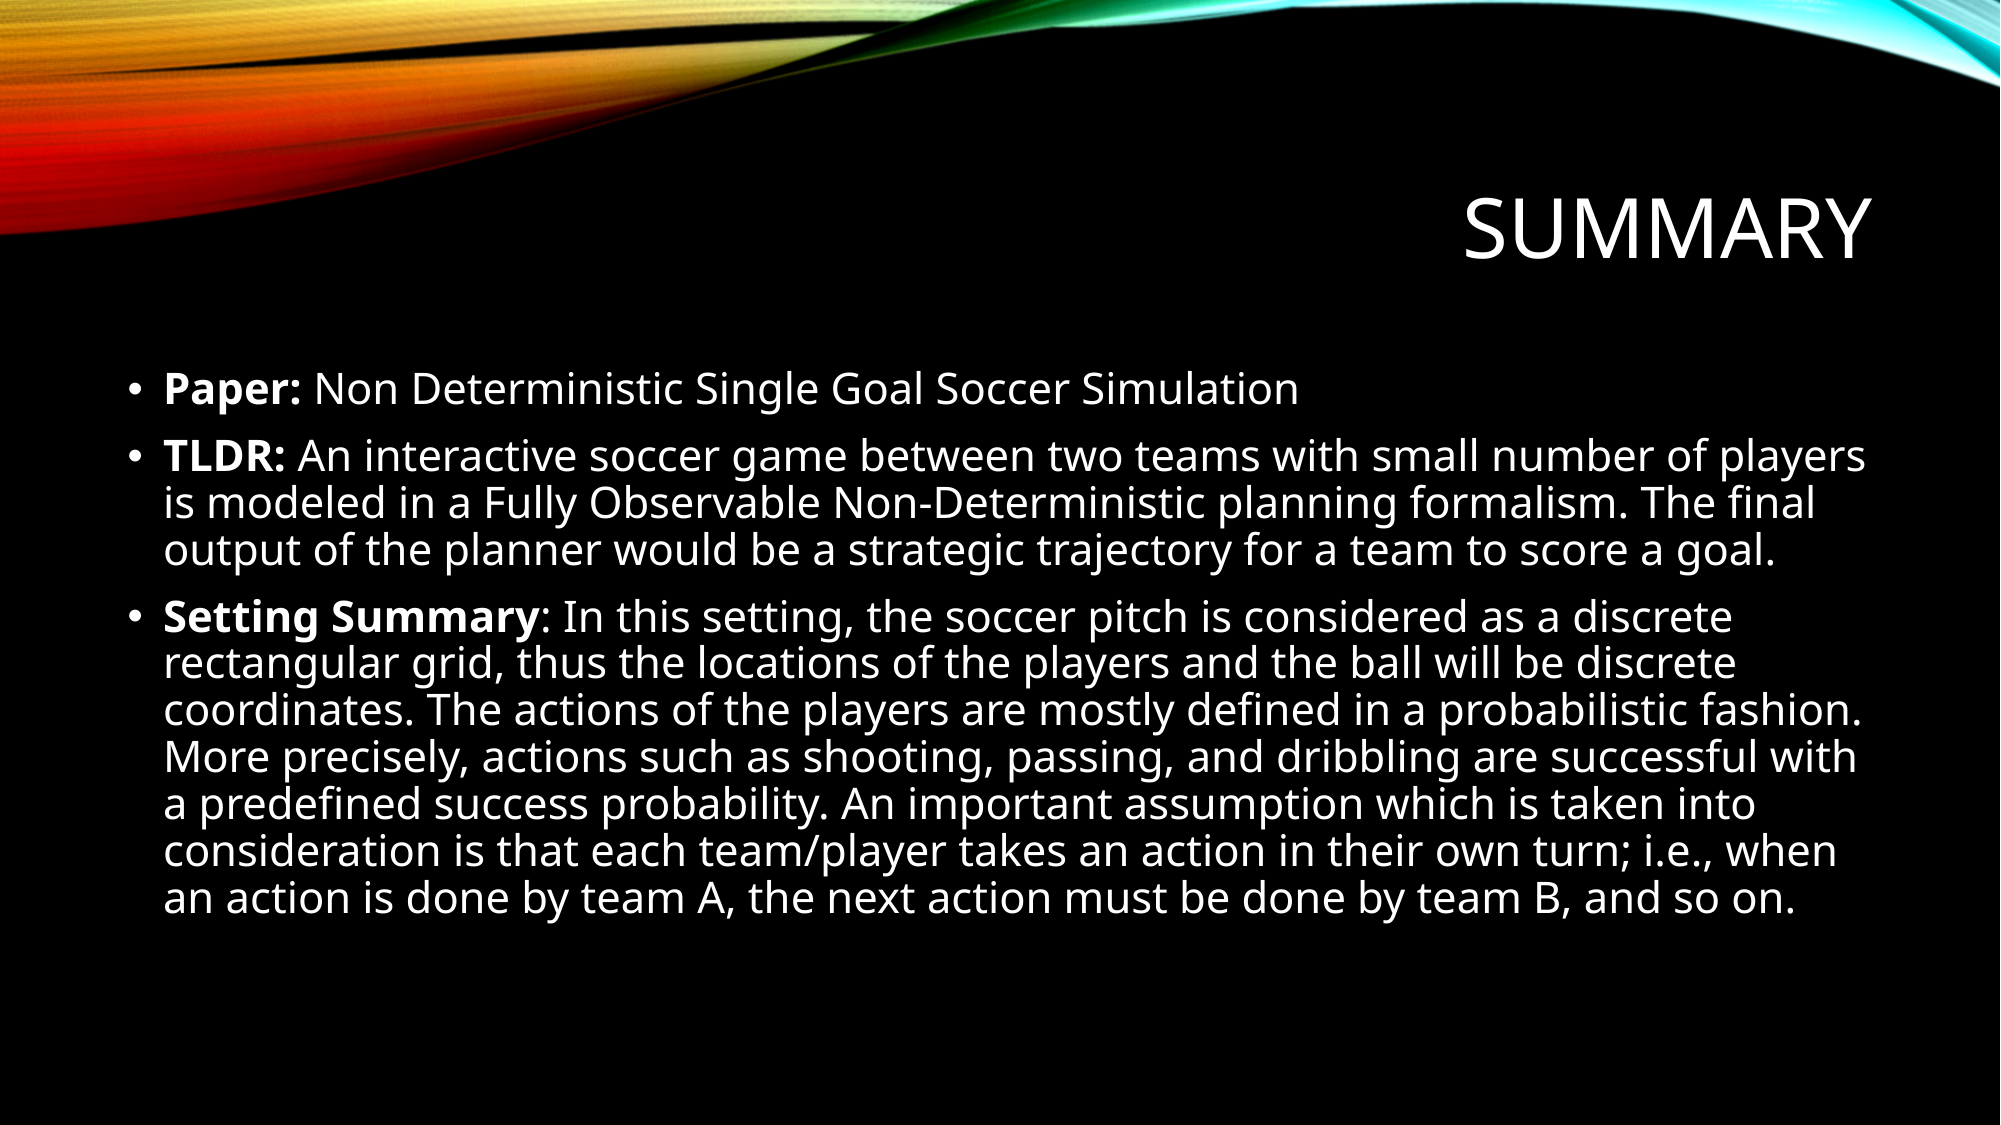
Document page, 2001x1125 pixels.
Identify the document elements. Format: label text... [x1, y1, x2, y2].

picture [0, 0, 2000, 237]
list Paper: Non Deterministic Single Goal Soccer Simulation TLDR: An interactive soccer game between two teams with small number of players is modeled in a Fully Observable Non-Deterministic planning formalism. The final output of the planner would be a strategic trajectory for a team to score a goal. Setting Summary: In this setting, the soccer pitch is considered as a discrete rectangular grid, thus the locations of the players and the ball will be discrete coordinates. The actions of the players are mostly defined in a probabilistic fashion. More precisely, actions such as shooting, passing, and dribbling are successful with a predefined success probability. An important assumption which is taken into consideration is that each team/player takes an action in their own turn; i.e., when an action is done by team A, the next action must be done by team B, and so on. [112, 360, 1888, 1021]
title Summary [474, 125, 1888, 338]
